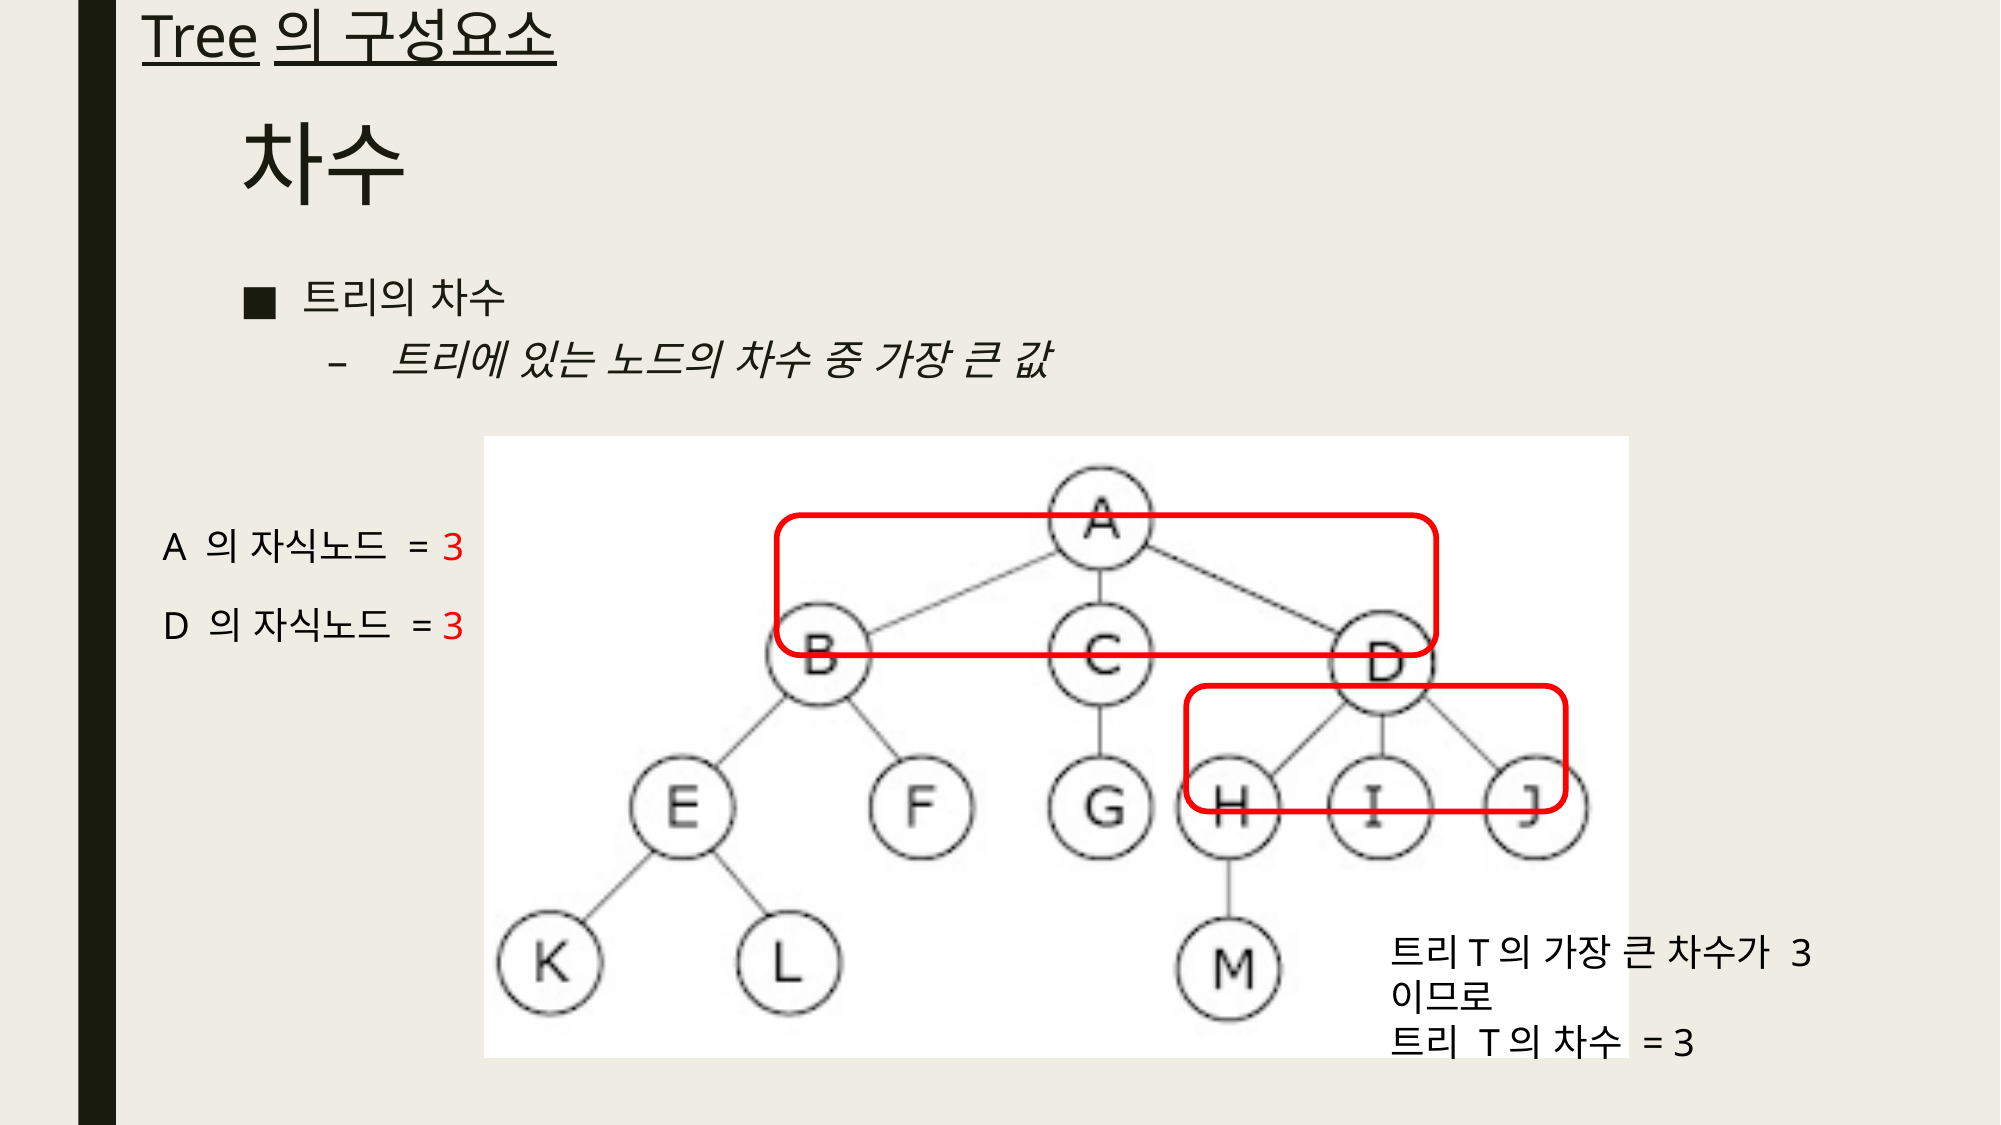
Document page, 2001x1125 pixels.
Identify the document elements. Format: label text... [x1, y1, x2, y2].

picture [484, 436, 1629, 1059]
text_box 트리T의 가장 큰 차수가 3이므로 트리 T의 차수 = 3 [1375, 921, 1939, 1071]
text_box 3 [427, 594, 484, 655]
text_box 3 [427, 515, 484, 576]
text_box Tree의 구성요소 [126, 0, 1702, 244]
list 트리의 차수 트리에 있는 노드의 차수 중 가장 큰 값 [225, 268, 1800, 857]
text_box A 의 자식노드 = [147, 515, 427, 576]
title 차수 [225, 112, 1800, 268]
text_box D 의 자식노드 = [147, 594, 427, 655]
